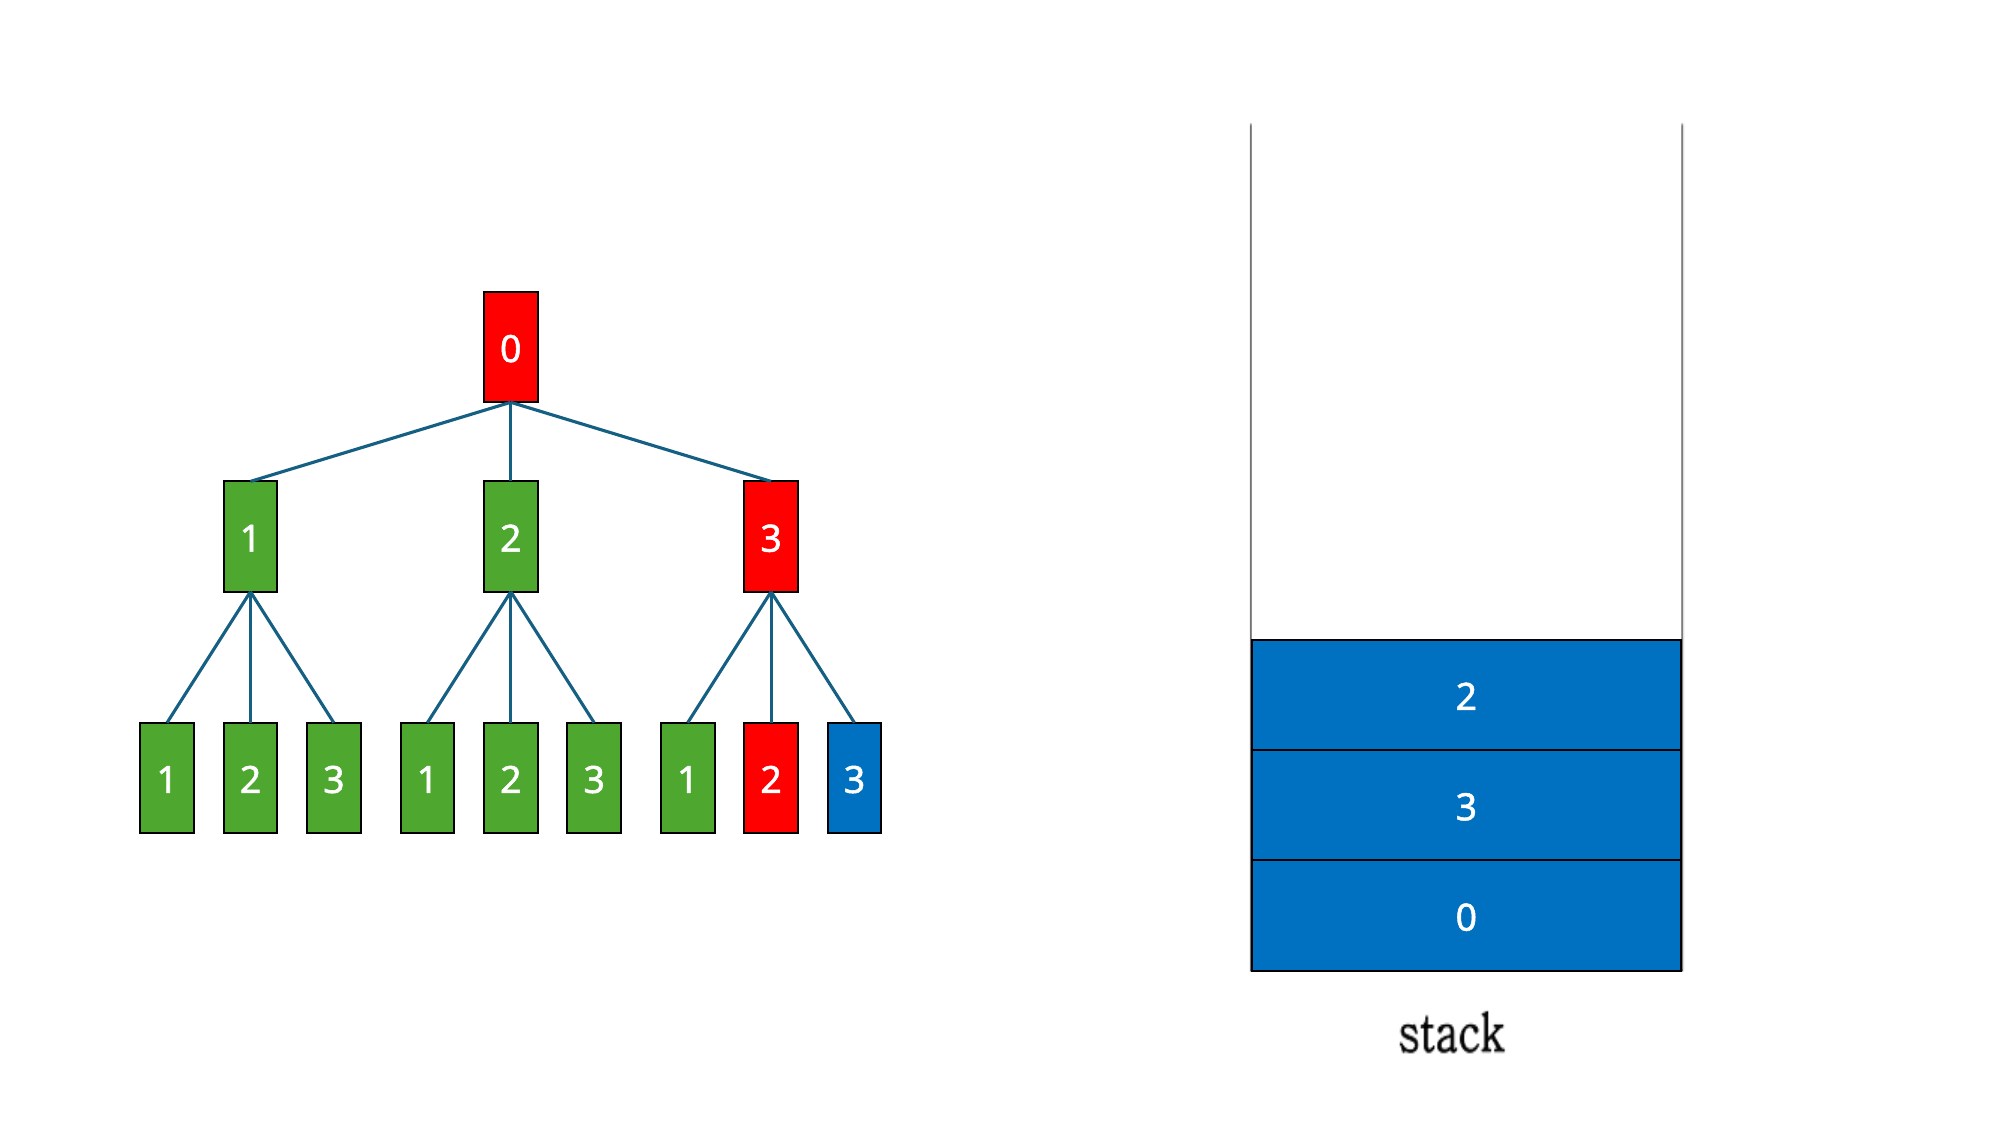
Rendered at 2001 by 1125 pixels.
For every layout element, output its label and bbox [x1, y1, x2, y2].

picture [1197, 46, 1737, 1078]
text_box [139, 291, 882, 834]
